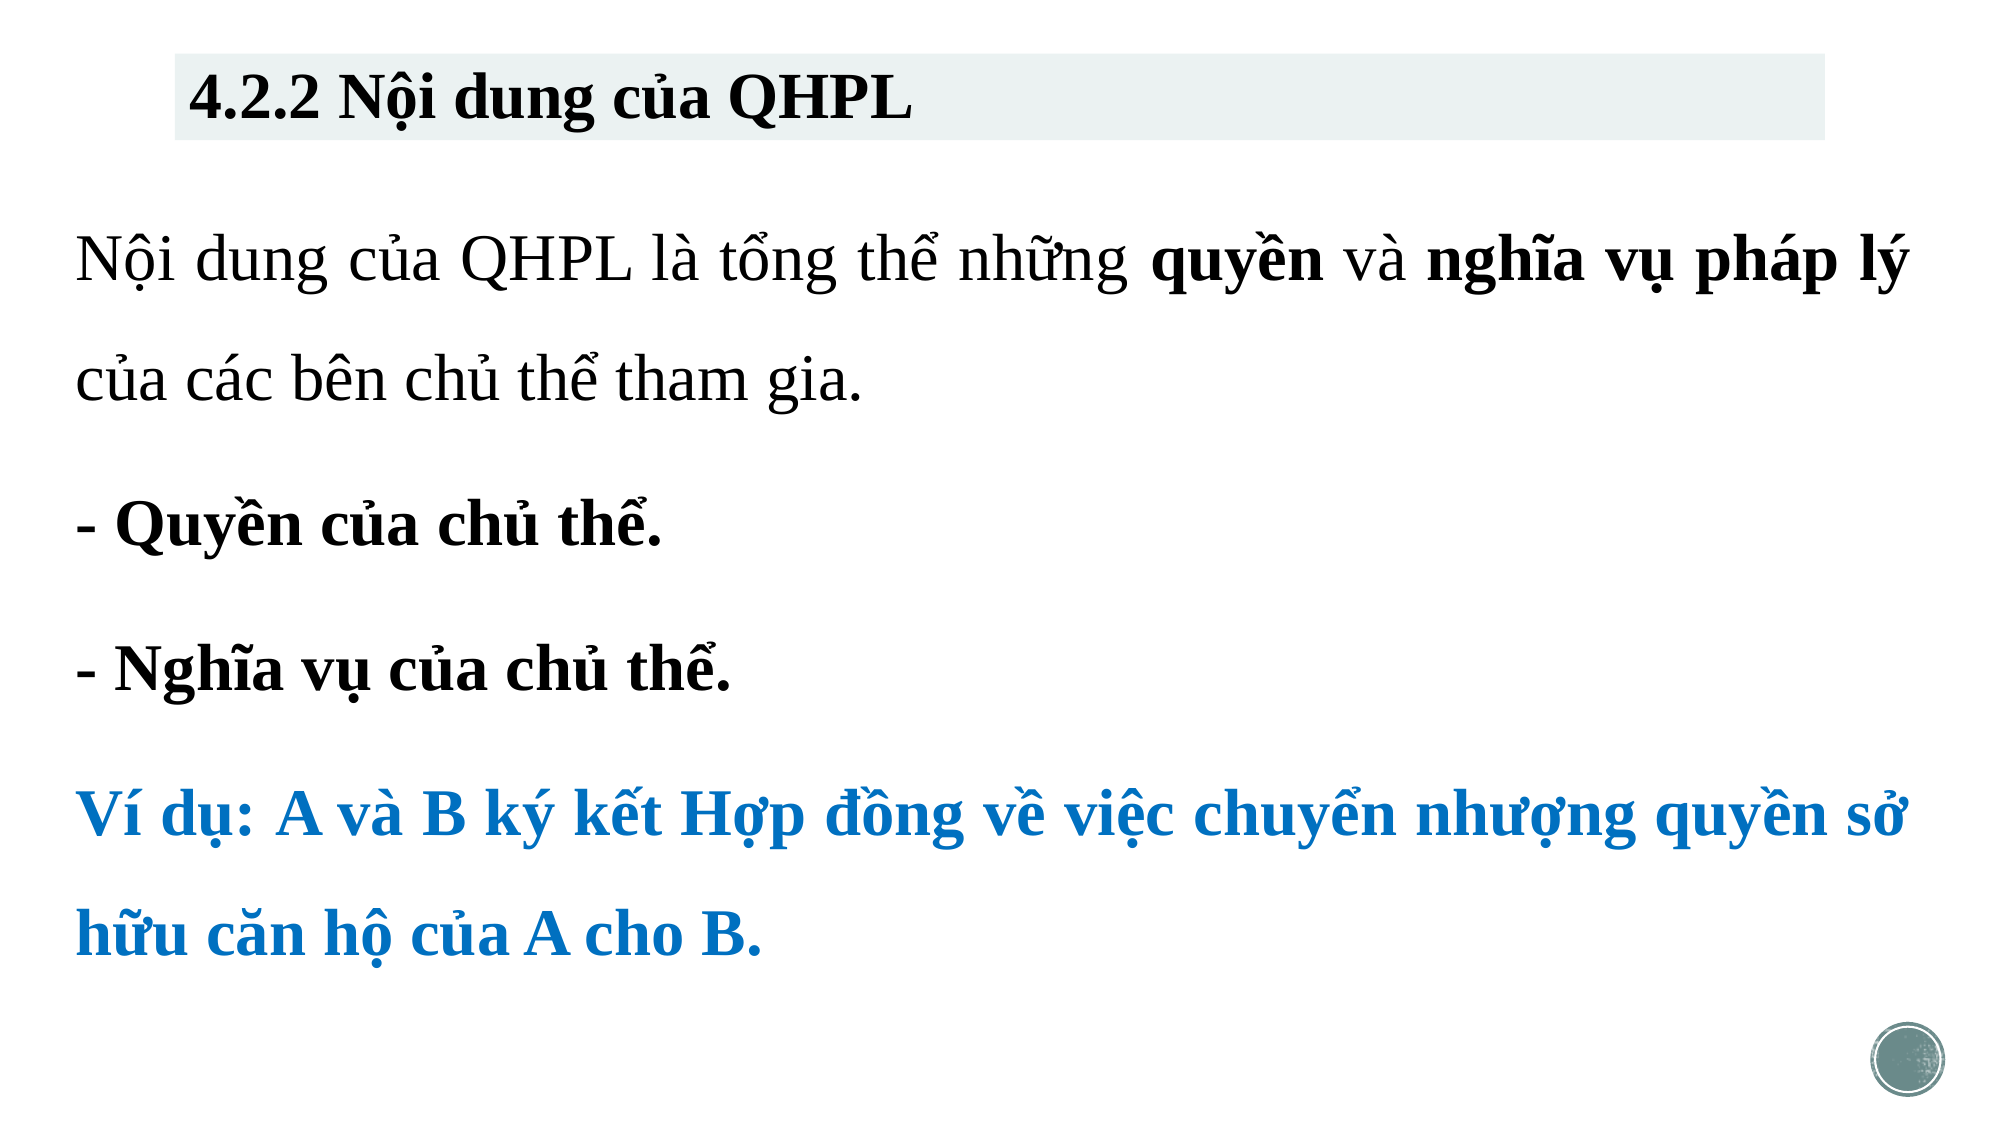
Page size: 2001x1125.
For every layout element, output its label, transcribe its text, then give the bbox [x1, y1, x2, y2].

list Nội dung của QHPL là tổng thể những quyền và nghĩa vụ pháp lý của các bên chủ thể tham gia. - Quyền của chủ thể. - Nghĩa vụ của chủ thể. Ví dụ: A và B ký kết Hợp đồng về việc chuyển nhượng quyền sở hữu căn hộ của A cho B. [60, 166, 1927, 1072]
title 4.2.2 Nội dung của QHPL [174, 53, 1825, 141]
